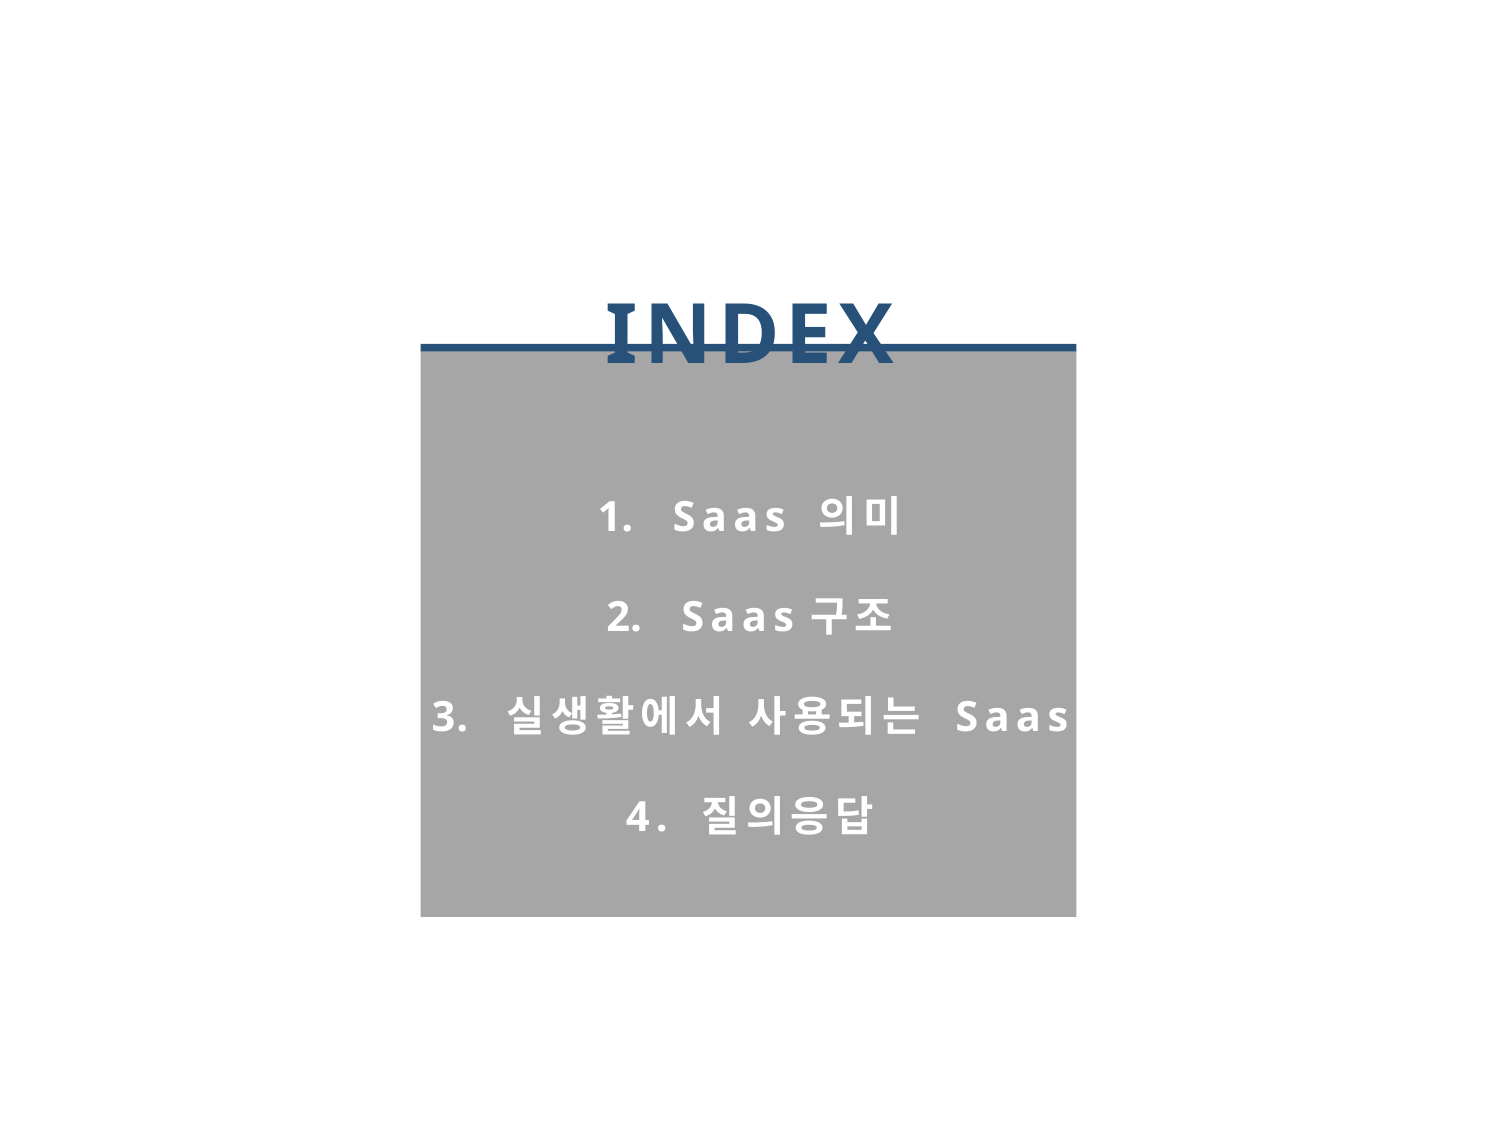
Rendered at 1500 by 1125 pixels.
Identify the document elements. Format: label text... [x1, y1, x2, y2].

text_box [419, 354, 1078, 432]
text_box [418, 342, 466, 354]
text_box [1034, 342, 1079, 354]
text_box Saas 의미 Saas구조 실생활에서 사용되는 Saas 4. 질의응답 [389, 432, 1111, 848]
text_box [419, 848, 1078, 919]
text_box INDEX [466, 172, 1034, 388]
